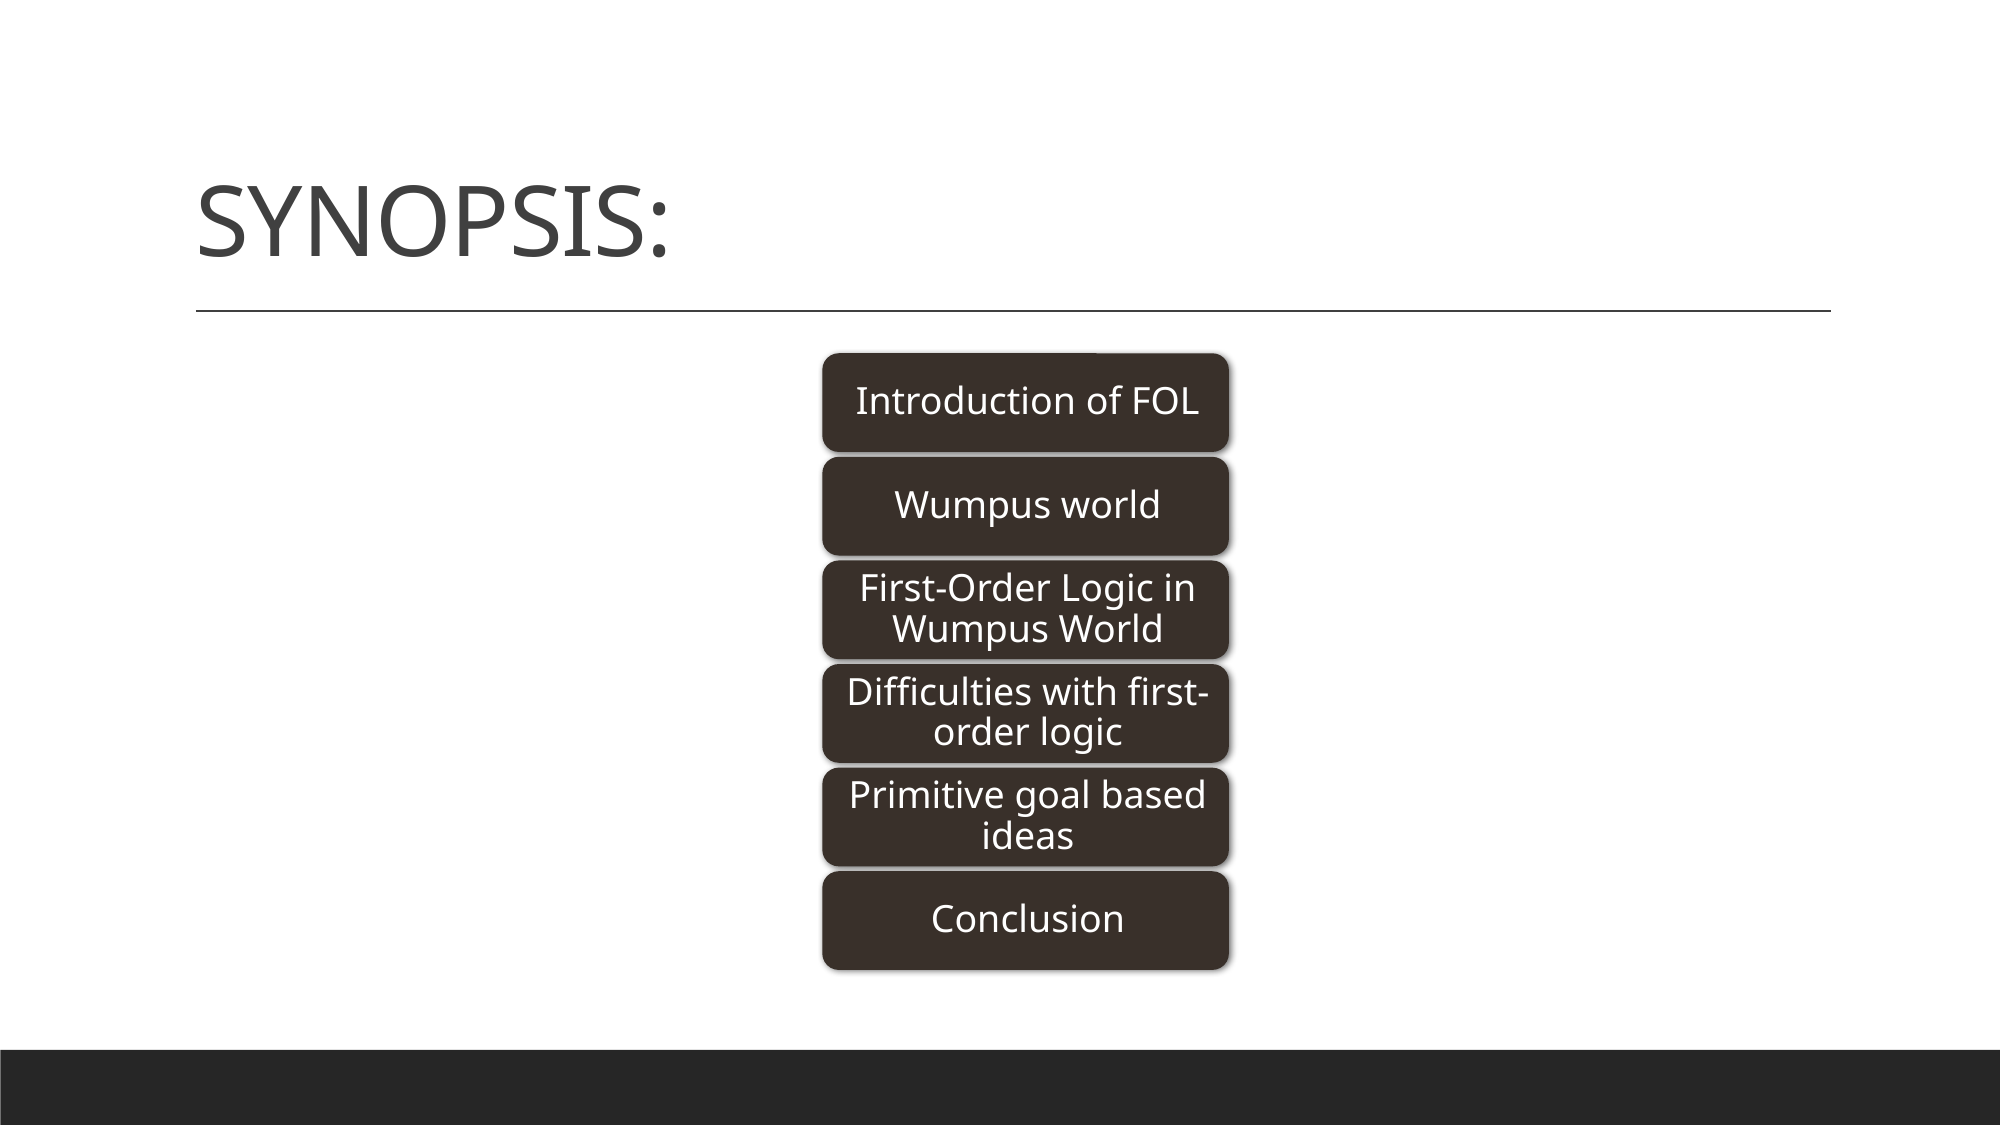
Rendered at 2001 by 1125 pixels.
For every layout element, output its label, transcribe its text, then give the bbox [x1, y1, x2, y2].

title SYNOPSIS: [180, 47, 1830, 285]
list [460, 352, 1591, 971]
